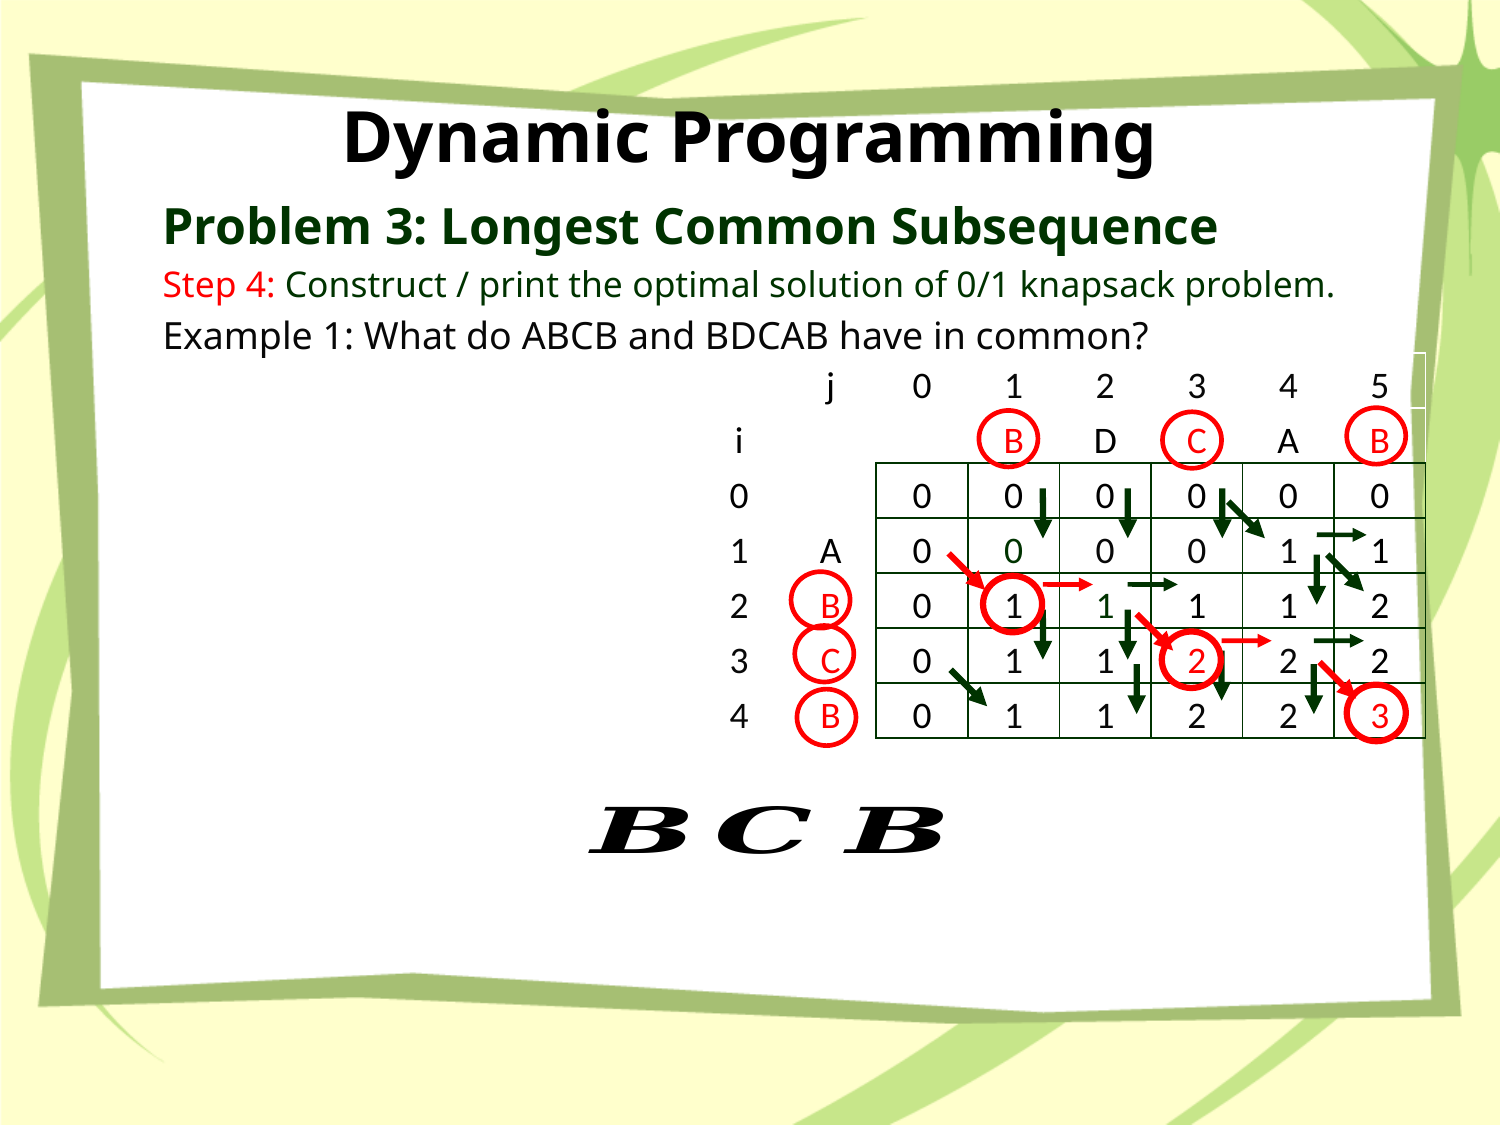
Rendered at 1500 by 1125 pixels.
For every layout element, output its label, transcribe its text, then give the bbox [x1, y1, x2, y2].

text_box [1215, 650, 1228, 701]
text_box [1036, 609, 1050, 660]
text_box [1327, 554, 1364, 592]
title Dynamic Programming [75, 75, 1425, 194]
text_box [1121, 488, 1134, 539]
text_box [1228, 501, 1265, 539]
text_box [1216, 488, 1229, 539]
text_box [791, 571, 851, 629]
text_box [794, 626, 854, 683]
text_box [1130, 664, 1143, 715]
text_box [1127, 578, 1178, 591]
text_box [796, 689, 857, 746]
text_box [1307, 664, 1321, 715]
text_box [1221, 634, 1272, 647]
text_box [948, 553, 986, 591]
text_box [1036, 488, 1050, 539]
text_box [1310, 554, 1324, 605]
text_box [1313, 634, 1364, 647]
text_box [1346, 684, 1406, 742]
text_box [950, 669, 988, 707]
text_box [1161, 631, 1221, 688]
text_box [1316, 528, 1367, 542]
text_box [1319, 661, 1355, 697]
text_box [978, 410, 1038, 467]
picture [0, 0, 1500, 1125]
text_box [983, 575, 1043, 633]
text_box [1042, 578, 1093, 591]
text_box [1121, 609, 1134, 660]
text_box Problem 3: Longest Common Subsequence Step 4: Construct / print the optimal solution of 0/1 knapsack problem. Example 1: What do ABCB and BDCAB have in common? [147, 186, 1353, 378]
text_box [1136, 613, 1170, 648]
text_box [1346, 407, 1406, 465]
text_box [1162, 411, 1222, 469]
